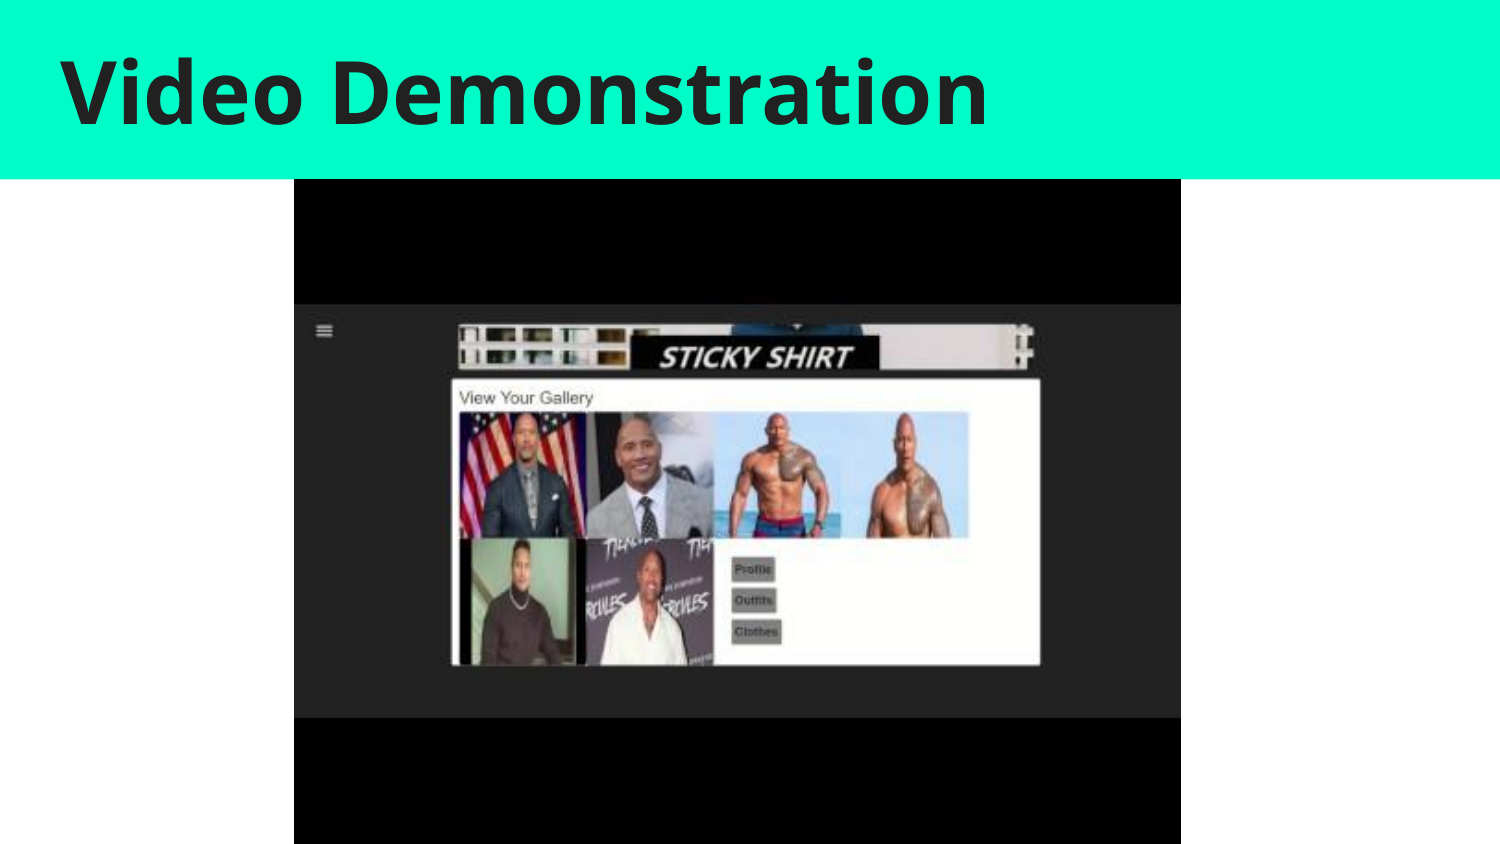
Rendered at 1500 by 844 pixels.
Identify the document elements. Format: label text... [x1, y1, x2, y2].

picture [294, 179, 1181, 844]
title Video Demonstration [0, 0, 1500, 180]
